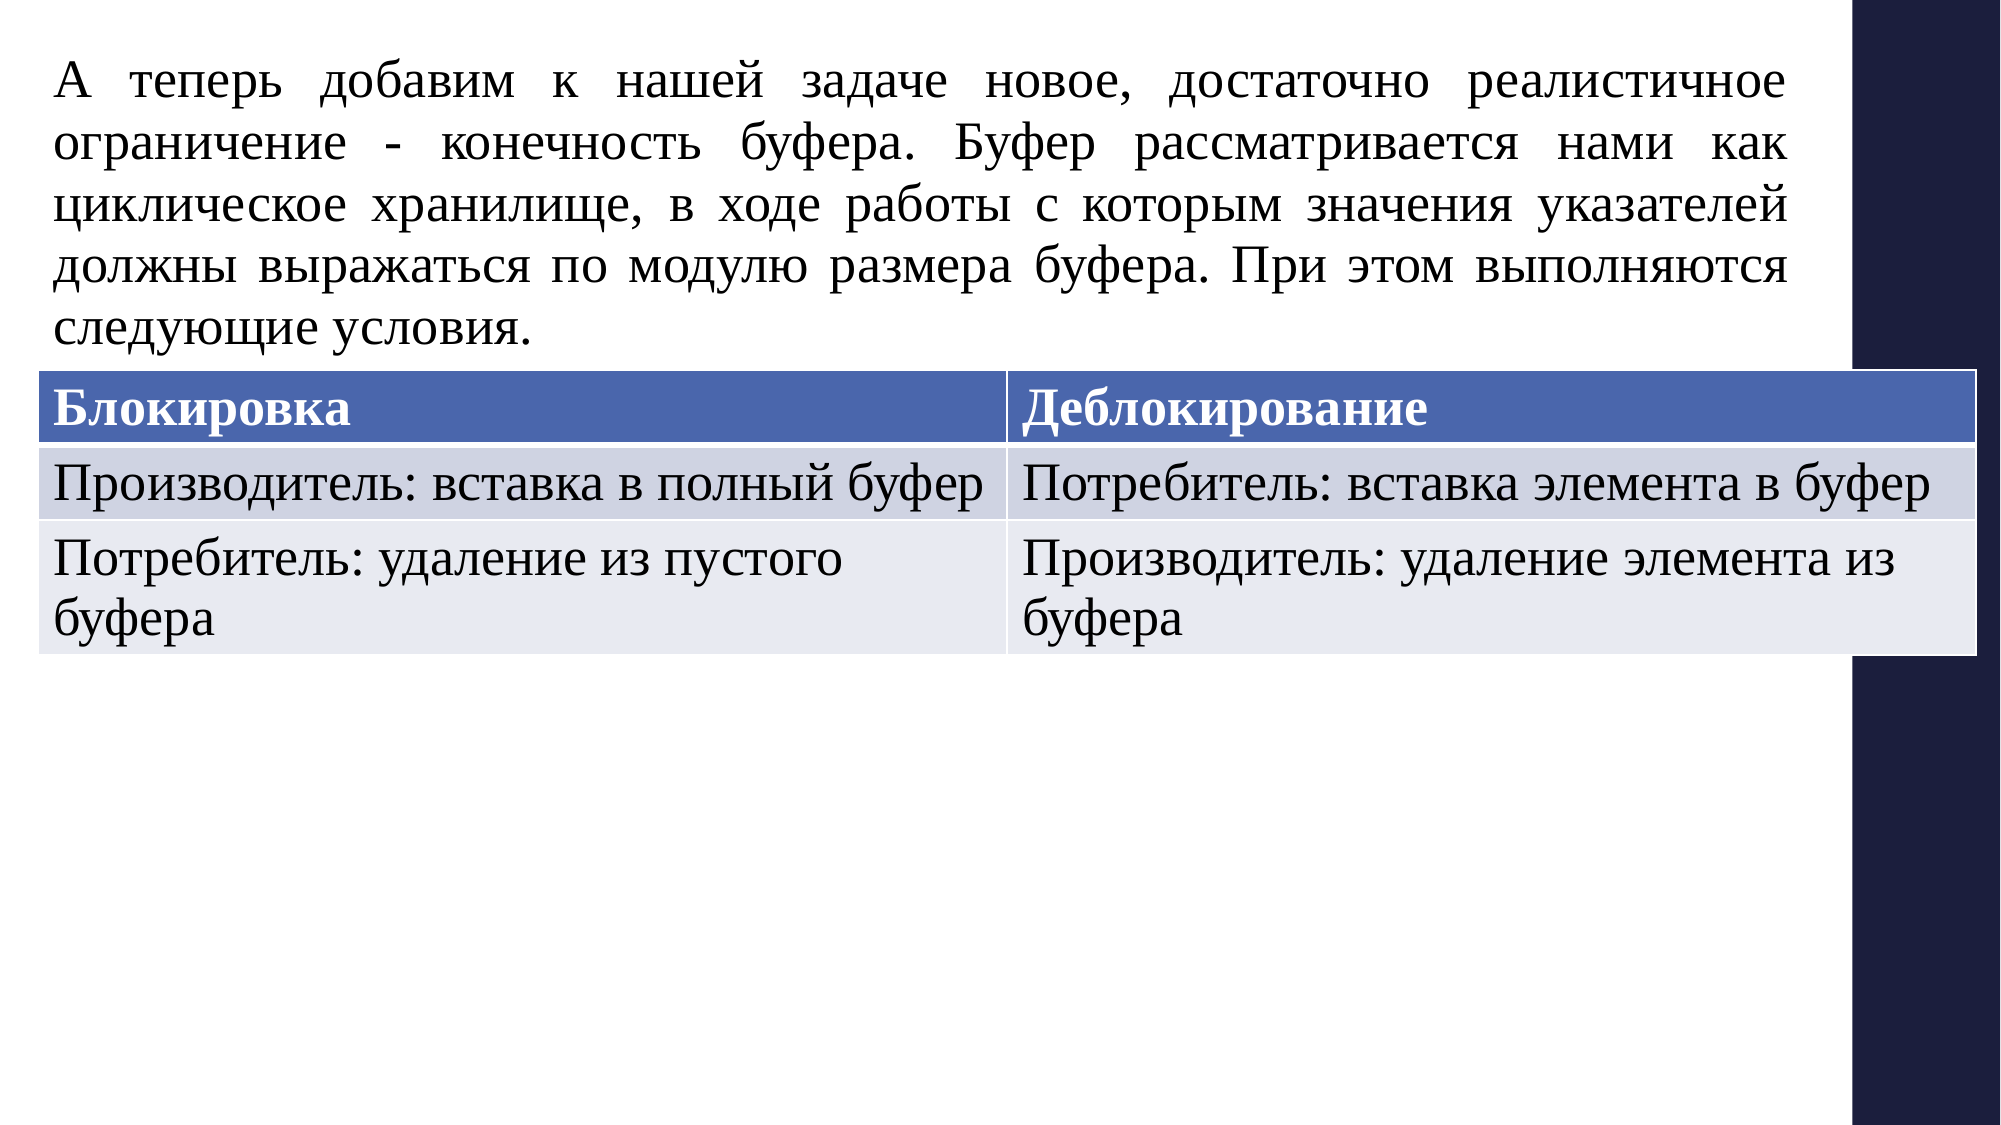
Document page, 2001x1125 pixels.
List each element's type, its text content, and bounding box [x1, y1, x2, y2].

table_cell Потребитель: удаление из пустого буфера [39, 521, 1006, 654]
table_cell Потребитель: вставка элемента в буфер [1008, 448, 1975, 519]
list А теперь добавим к нашей задаче новое, достаточно реалистичное ограничение - конечность буфера. Буфер рассматривается нами как циклическое хранилище, в ходе работы с которым значения указателей должны выражаться по модулю размера буфера. При этом выполняются следующие условия. [38, 40, 1806, 369]
table_cell Производитель: удаление элемента из буфера [1008, 521, 1975, 654]
table_cell Производитель: вставка в полный буфер [39, 448, 1006, 519]
table_header Блокировка [39, 371, 1006, 442]
table_header Деблокирование [1008, 371, 1975, 442]
